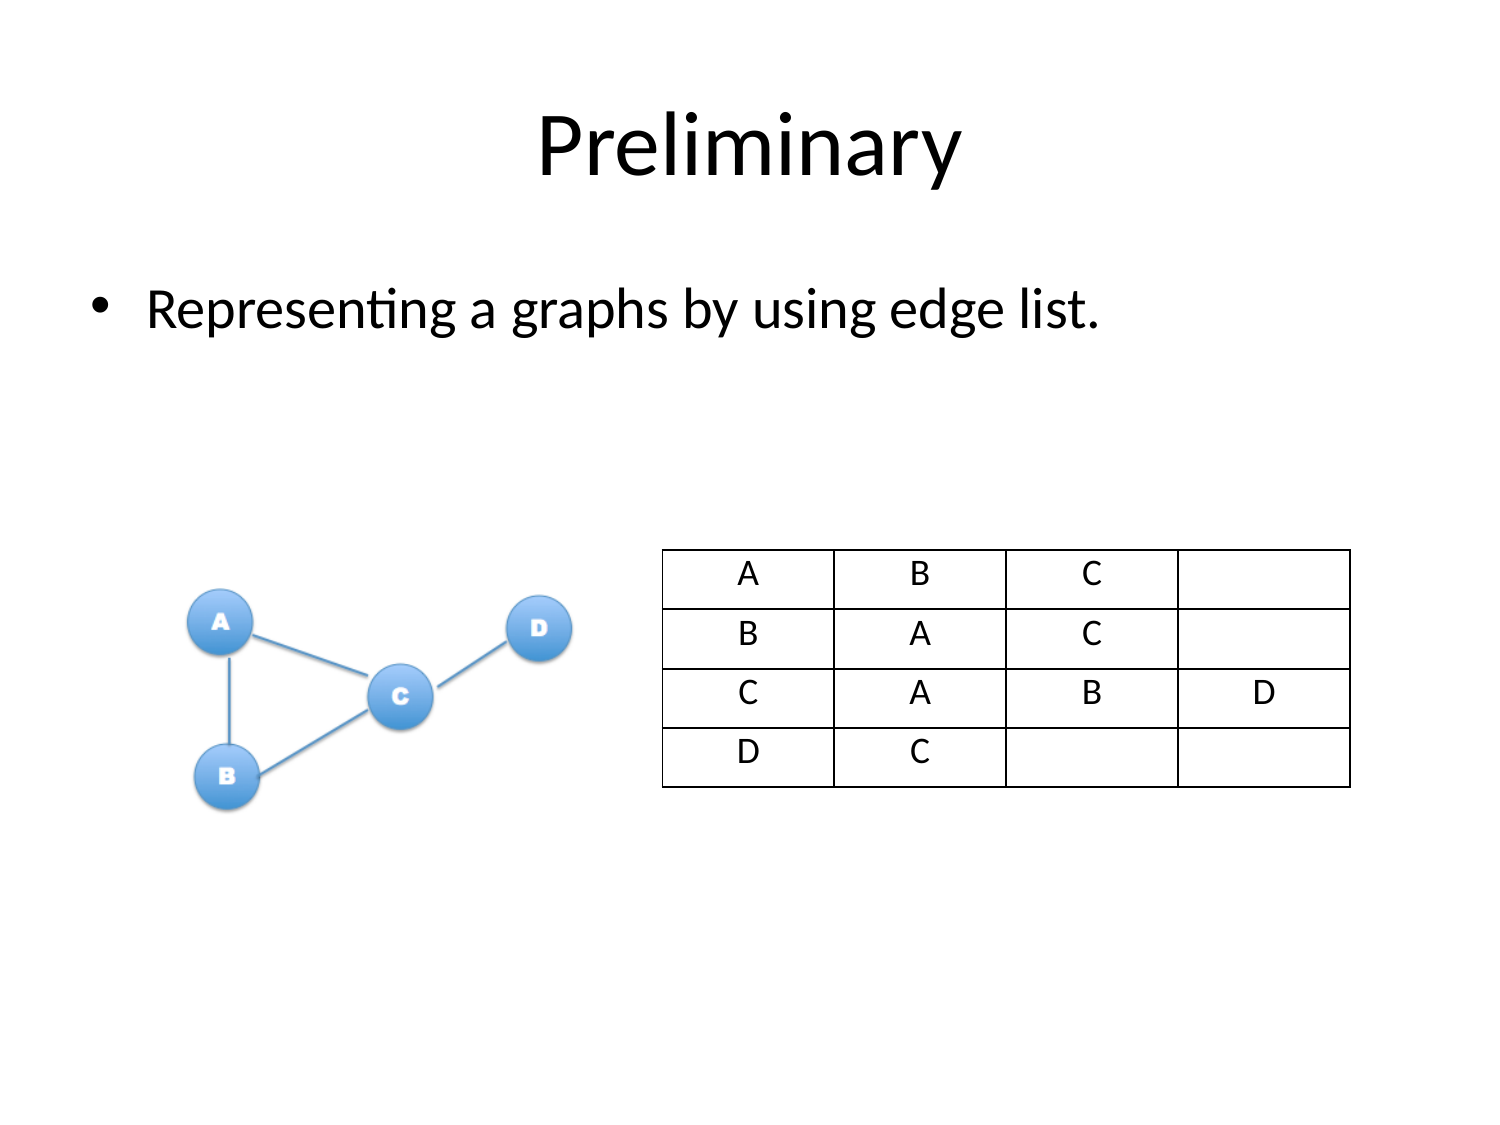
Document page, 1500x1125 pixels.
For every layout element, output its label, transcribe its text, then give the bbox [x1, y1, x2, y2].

table_cell [1179, 610, 1349, 668]
list Representing a graphs by using edge list. [75, 262, 1425, 375]
table_cell B [663, 610, 833, 668]
table_cell C [663, 670, 833, 727]
table_header B [835, 551, 1005, 608]
table_cell A [835, 610, 1005, 668]
table_cell D [663, 729, 833, 786]
table_header C [1007, 551, 1177, 608]
title Preliminary [75, 45, 1425, 233]
table_cell D [1179, 670, 1349, 727]
table_cell C [835, 729, 1005, 786]
table_cell [1179, 729, 1349, 786]
table_cell A [835, 670, 1005, 727]
table_cell [1007, 729, 1177, 786]
picture [155, 549, 626, 839]
table_header [1179, 551, 1349, 608]
table_cell B [1007, 670, 1177, 727]
table_cell C [1007, 610, 1177, 668]
table_header A [663, 551, 833, 608]
